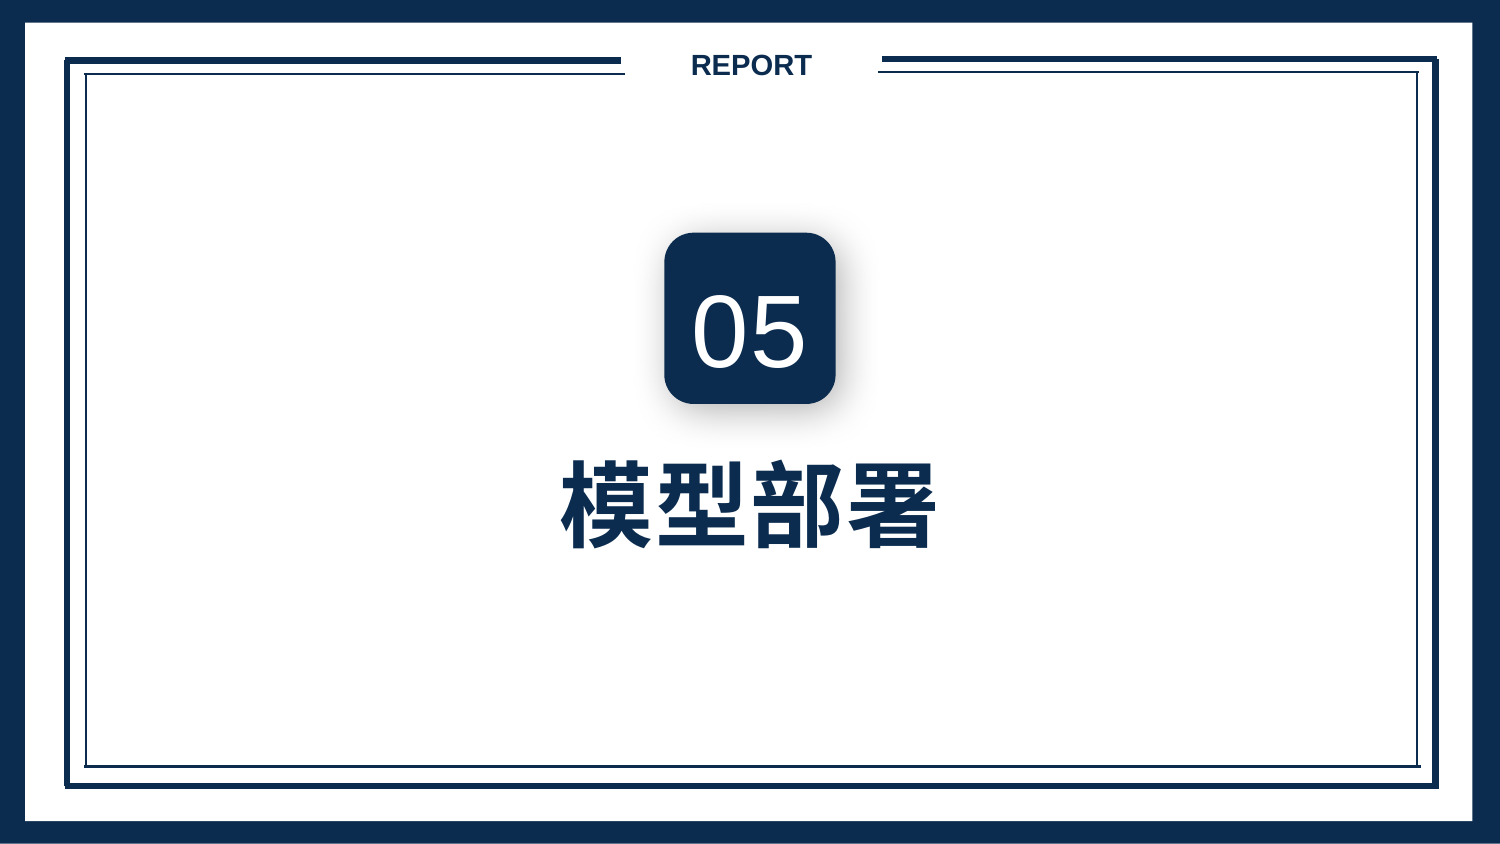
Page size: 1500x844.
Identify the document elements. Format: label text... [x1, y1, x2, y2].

text_box REPORT [247, 38, 1256, 58]
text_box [65, 58, 1439, 786]
